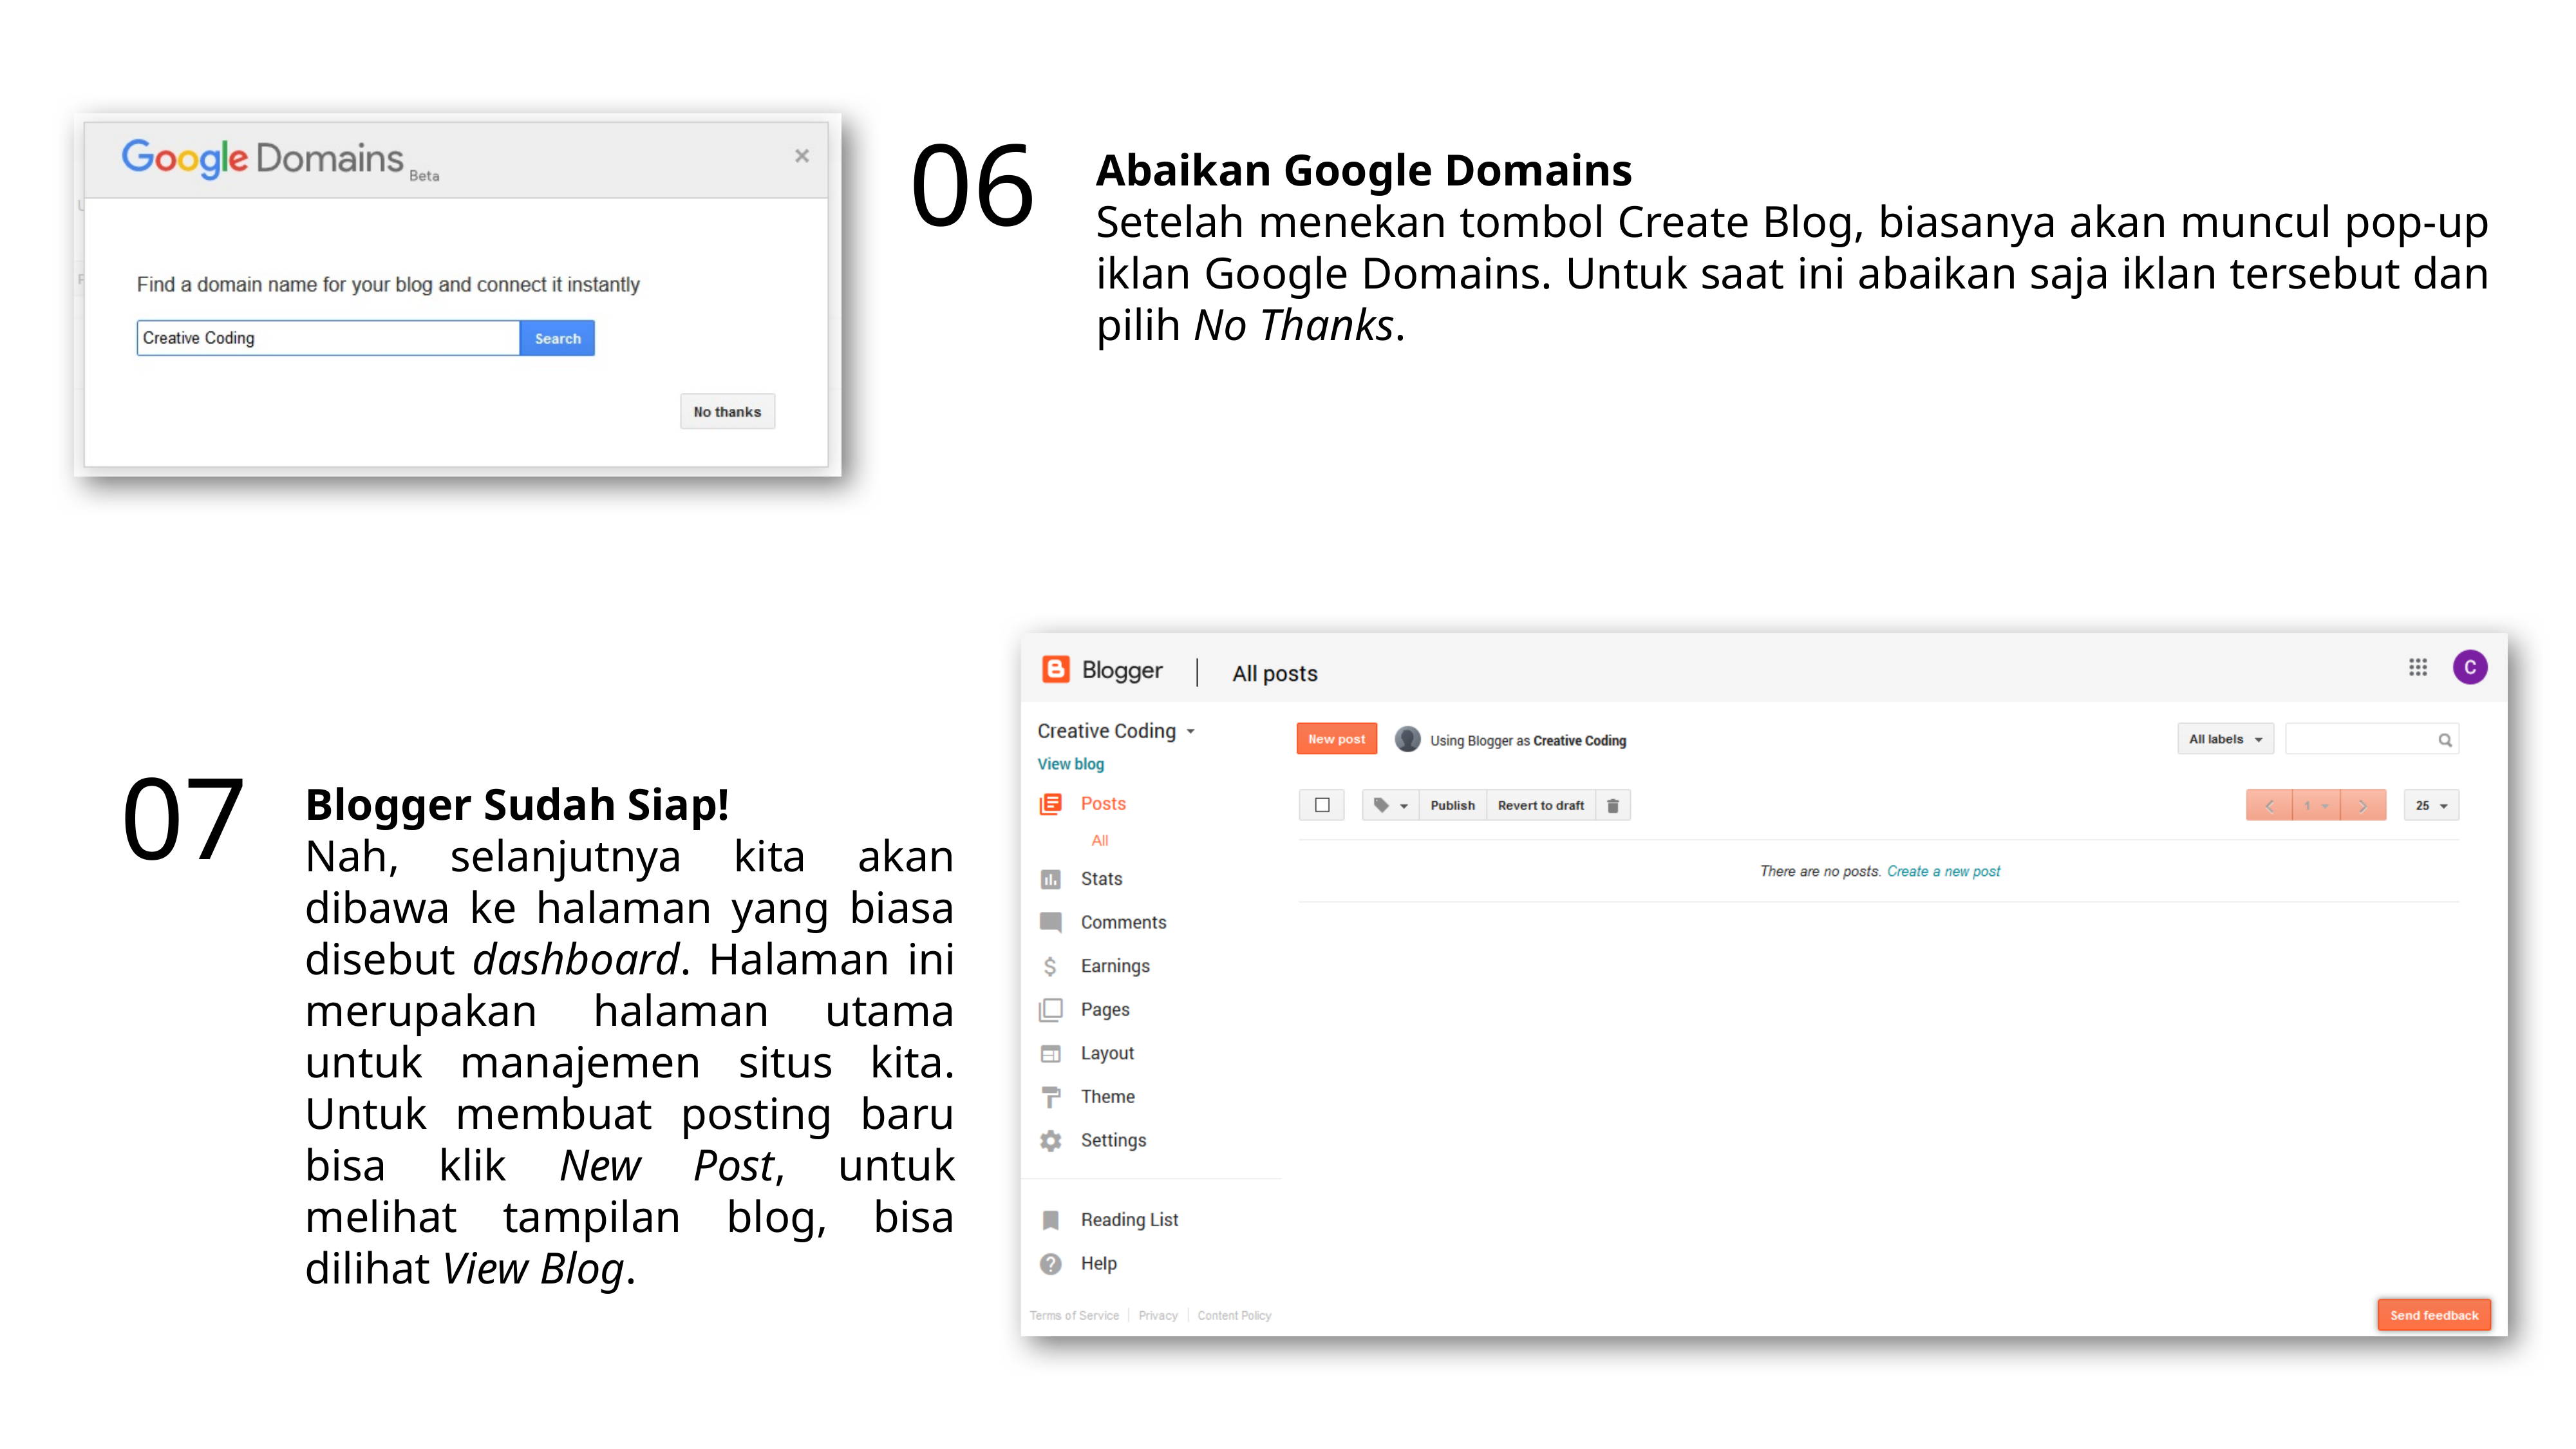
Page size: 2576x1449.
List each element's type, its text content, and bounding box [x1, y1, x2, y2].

text_box Blogger Sudah Siap! Nah, selanjutnya kita akan dibawa ke halaman yang biasa disebut dashboard. Halaman ini merupakan halaman utama untuk manajemen situs kita. Untuk membuat posting baru bisa klik New Post, untuk melihat tampilan blog, bisa dilihat View Blog. [296, 746, 966, 1297]
picture [74, 113, 841, 477]
text_box 07 [120, 746, 296, 863]
text_box Abaikan Google Domains Setelah menekan tombol Create Blog, biasanya akan muncul pop-up iklan Google Domains. Untuk saat ini abaikan saja iklan tersebut dan pilih No Thanks. [1086, 112, 2501, 354]
text_box 06 [908, 112, 1086, 229]
picture [1020, 633, 2508, 1396]
